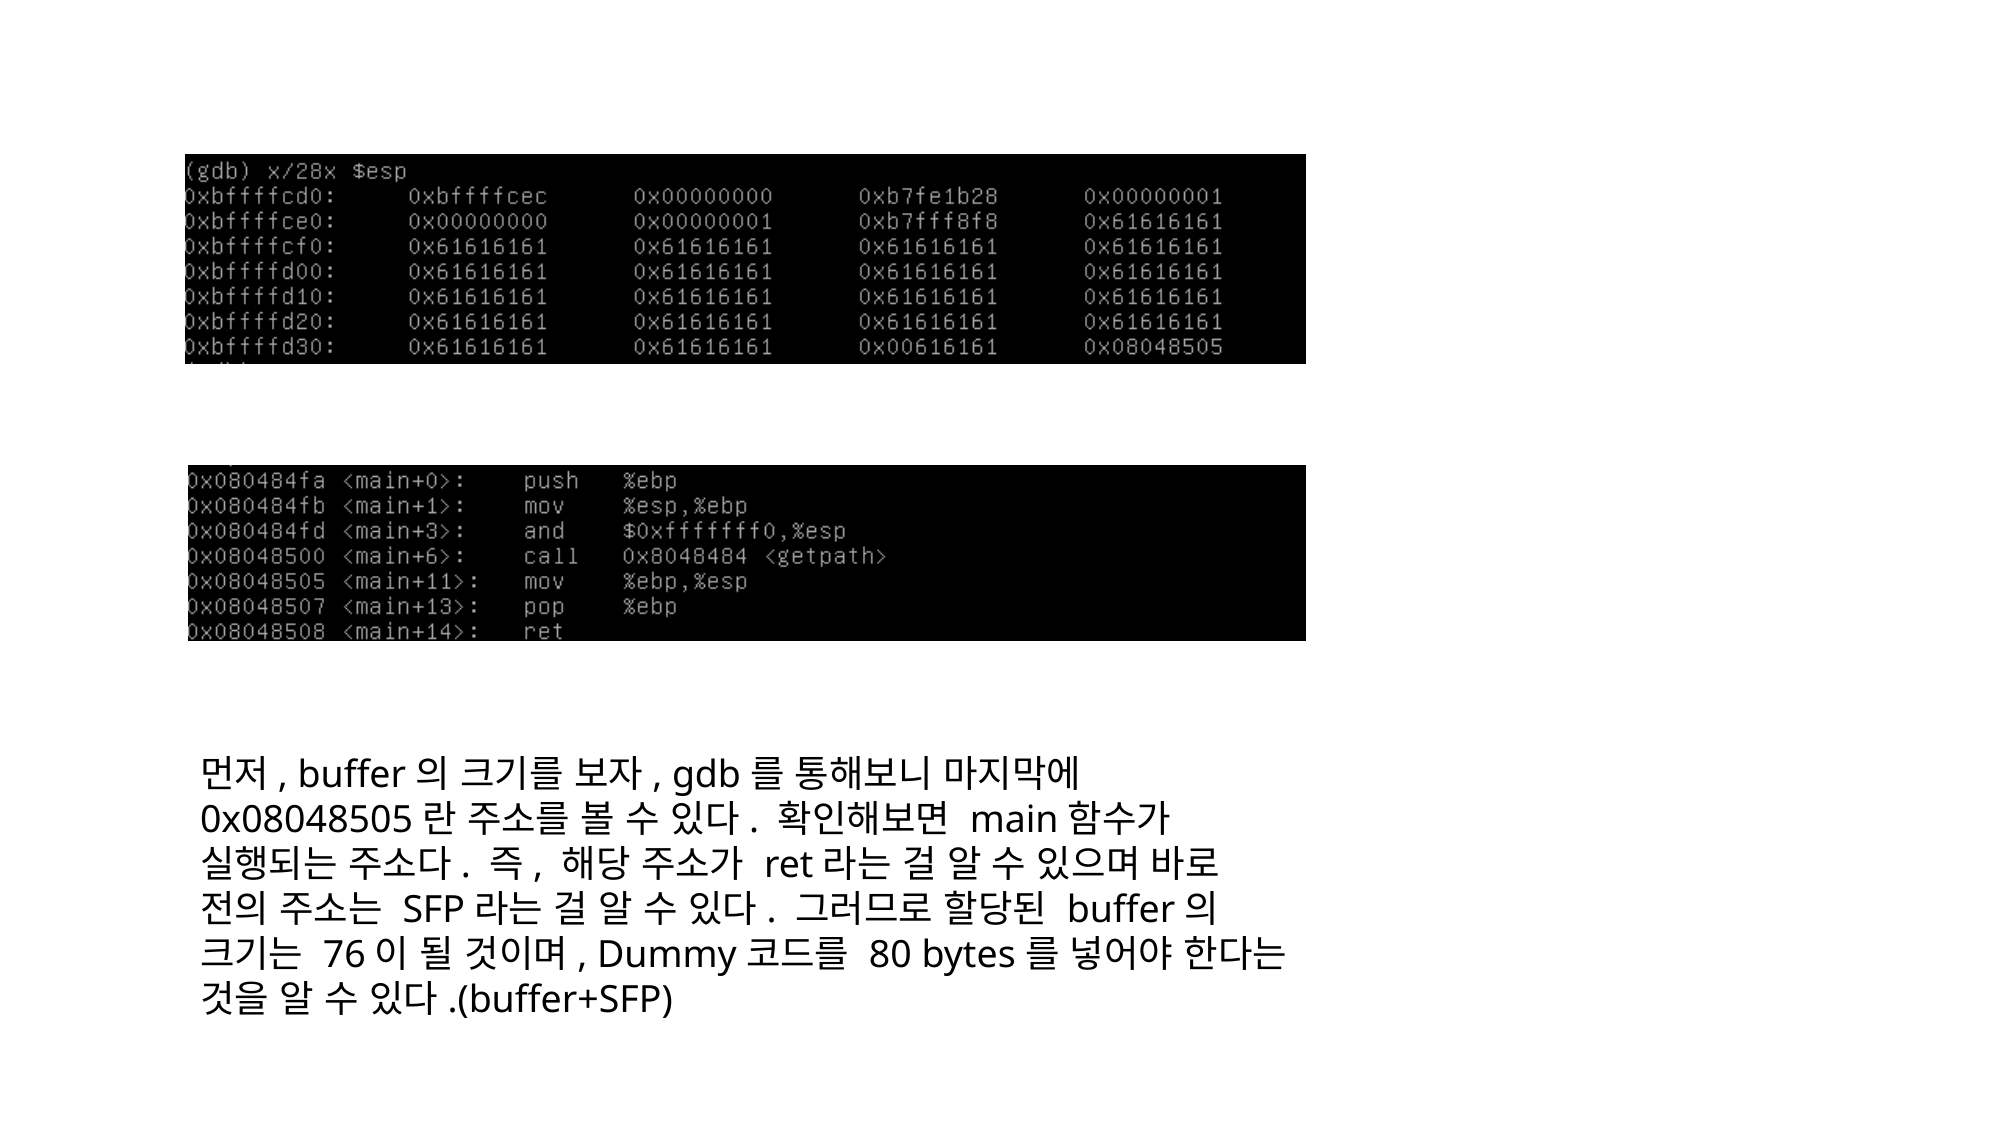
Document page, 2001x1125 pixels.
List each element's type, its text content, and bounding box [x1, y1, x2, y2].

picture [188, 465, 1306, 641]
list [185, 154, 1306, 364]
text_box 먼저, buffer의 크기를 보자, gdb를 통해보니 마지막에 0x08048505란 주소를 볼 수 있다. 확인해보면 main함수가 실행되는 주소다. 즉, 해당 주소가 ret라는 걸 알 수 있으며 바로 전의 주소는 SFP라는 걸 알 수 있다. 그러므로 할당된 buffer의 크기는 76이 될 것이며, Dummy코드를 80 bytes를 넣어야 한다는 것을 알 수 있다.(buffer+SFP) [185, 742, 1303, 1028]
